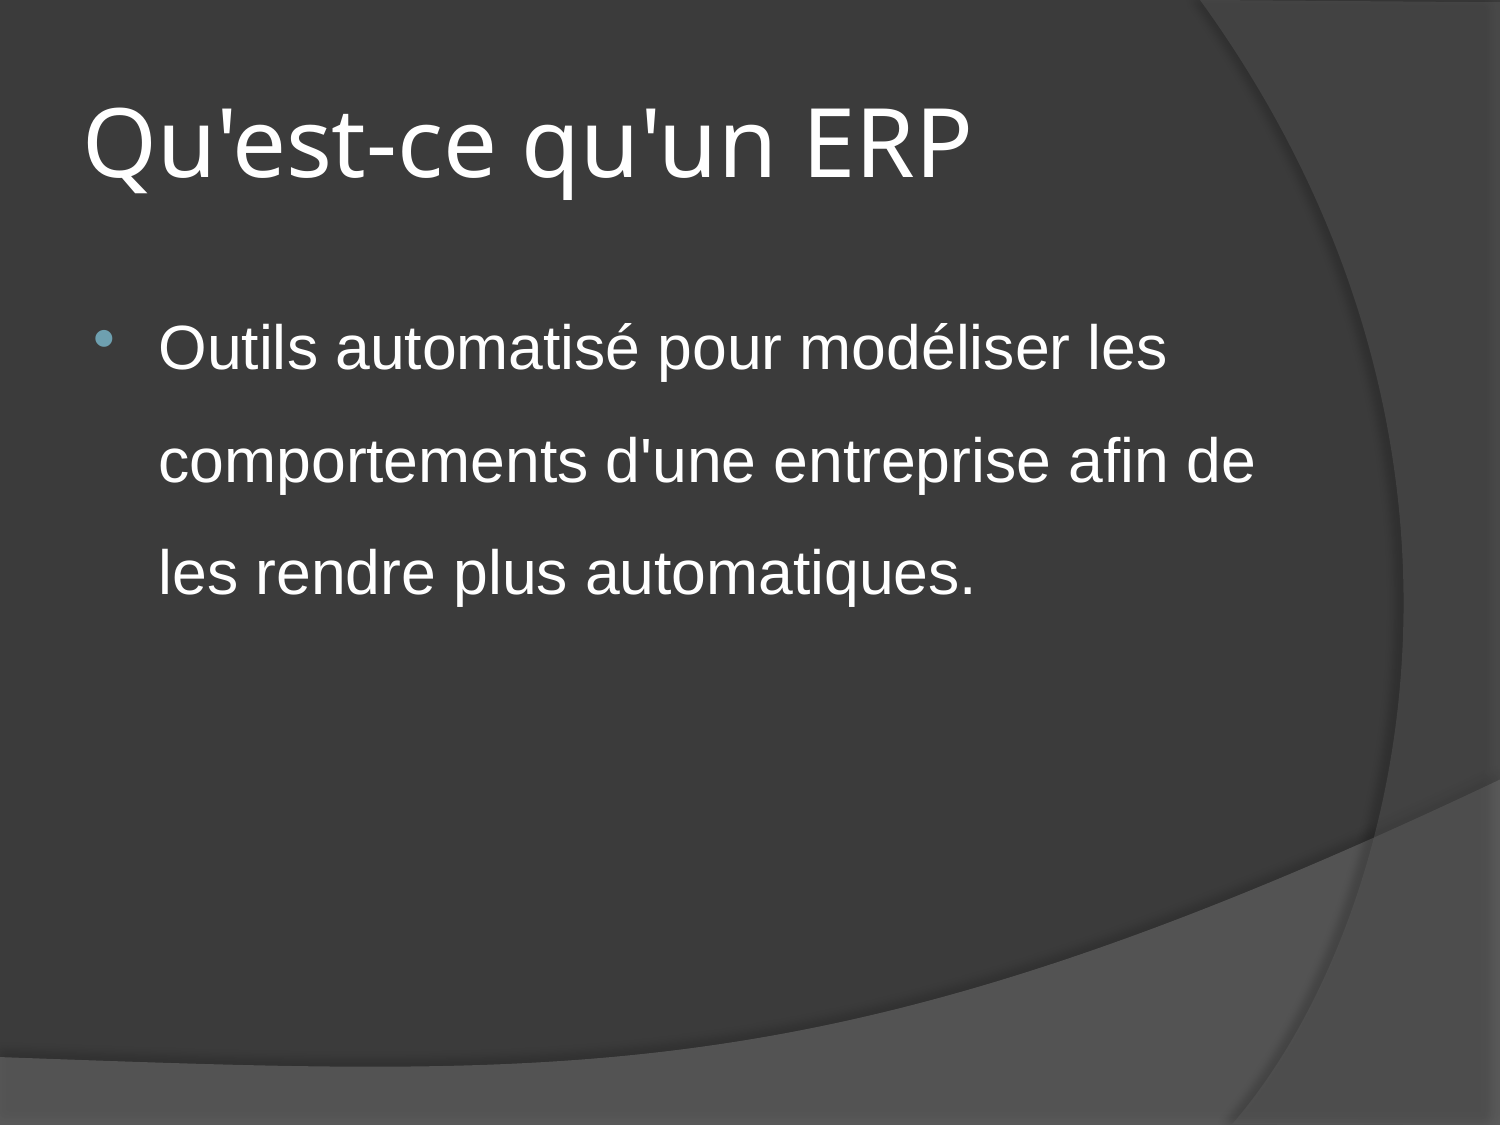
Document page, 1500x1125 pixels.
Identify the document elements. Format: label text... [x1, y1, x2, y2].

title Qu'est-ce qu'un ERP [75, 45, 1300, 233]
list Outils automatisé pour modéliser les comportements d'une entreprise afin de les rendre plus automatiques. [75, 262, 1300, 1005]
